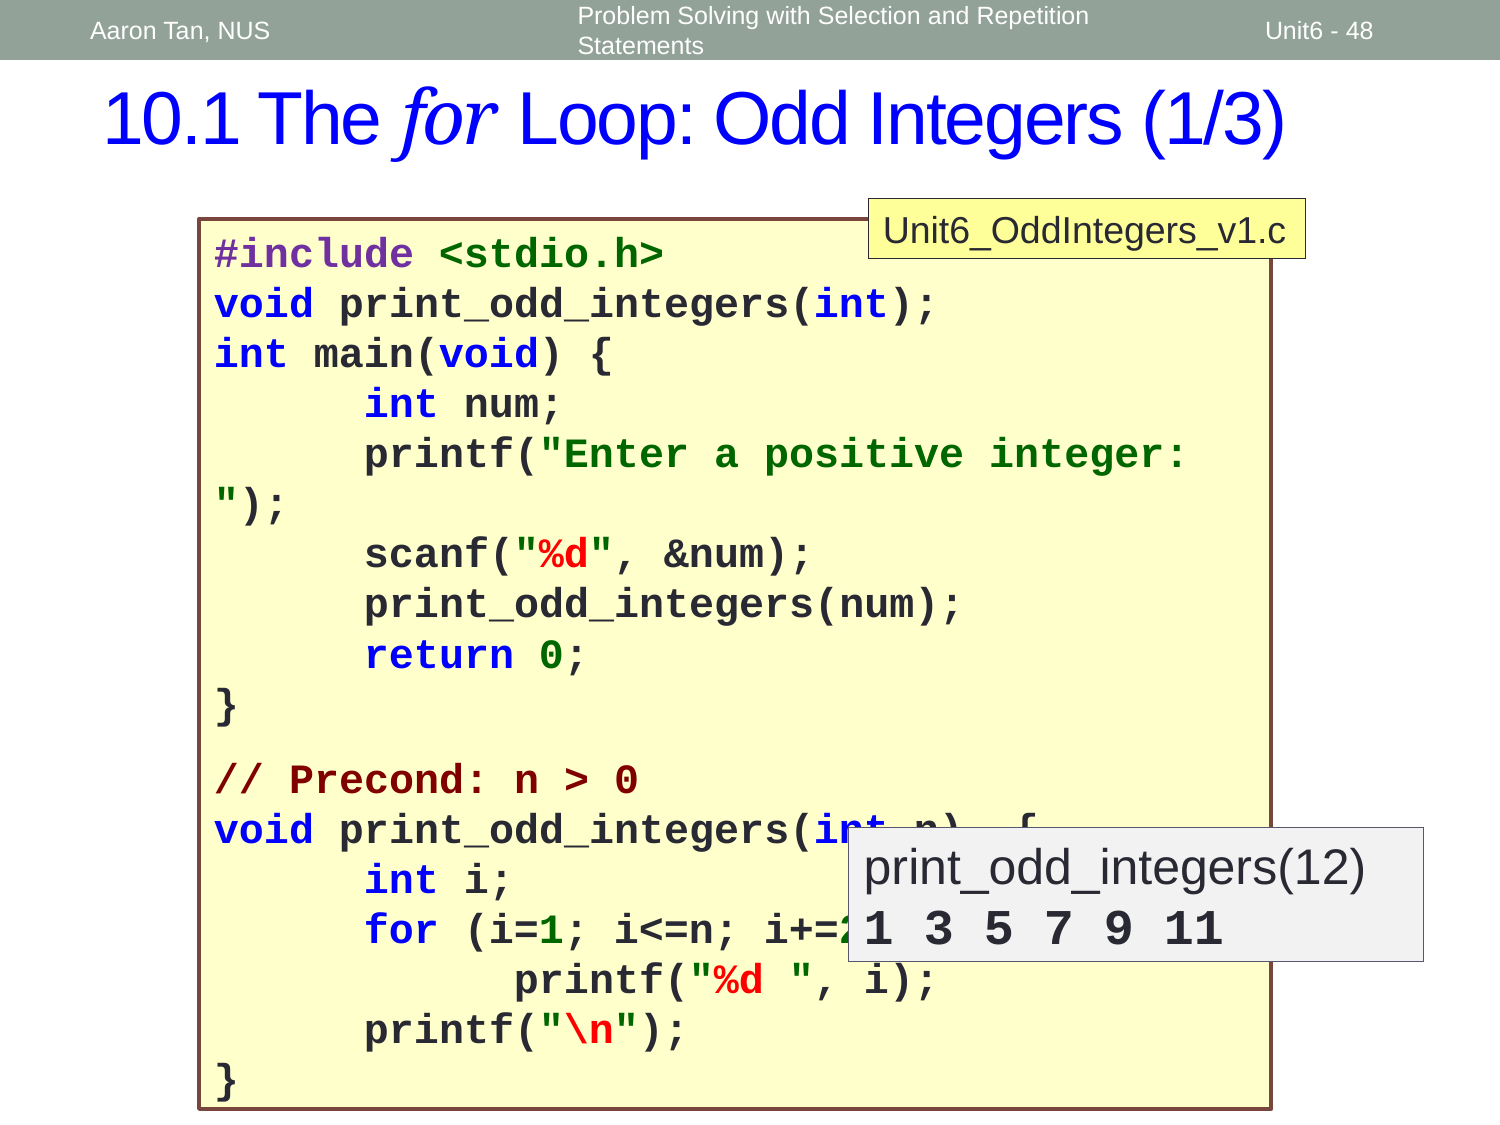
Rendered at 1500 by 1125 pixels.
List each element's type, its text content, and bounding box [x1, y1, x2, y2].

slide_number Unit6 - 48 [1250, 3, 1425, 57]
footer Problem Solving with Selection and Repetition Statements [562, 3, 1238, 57]
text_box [198, 198, 1306, 1063]
text_box 10.1 The for Loop: Odd Integers (1/3) [87, 62, 1463, 200]
text_box print_odd_integers(12) 1 3 5 7 9 11 [1315, 827, 1424, 962]
slide_number Aaron Tan, NUS [75, 3, 550, 57]
